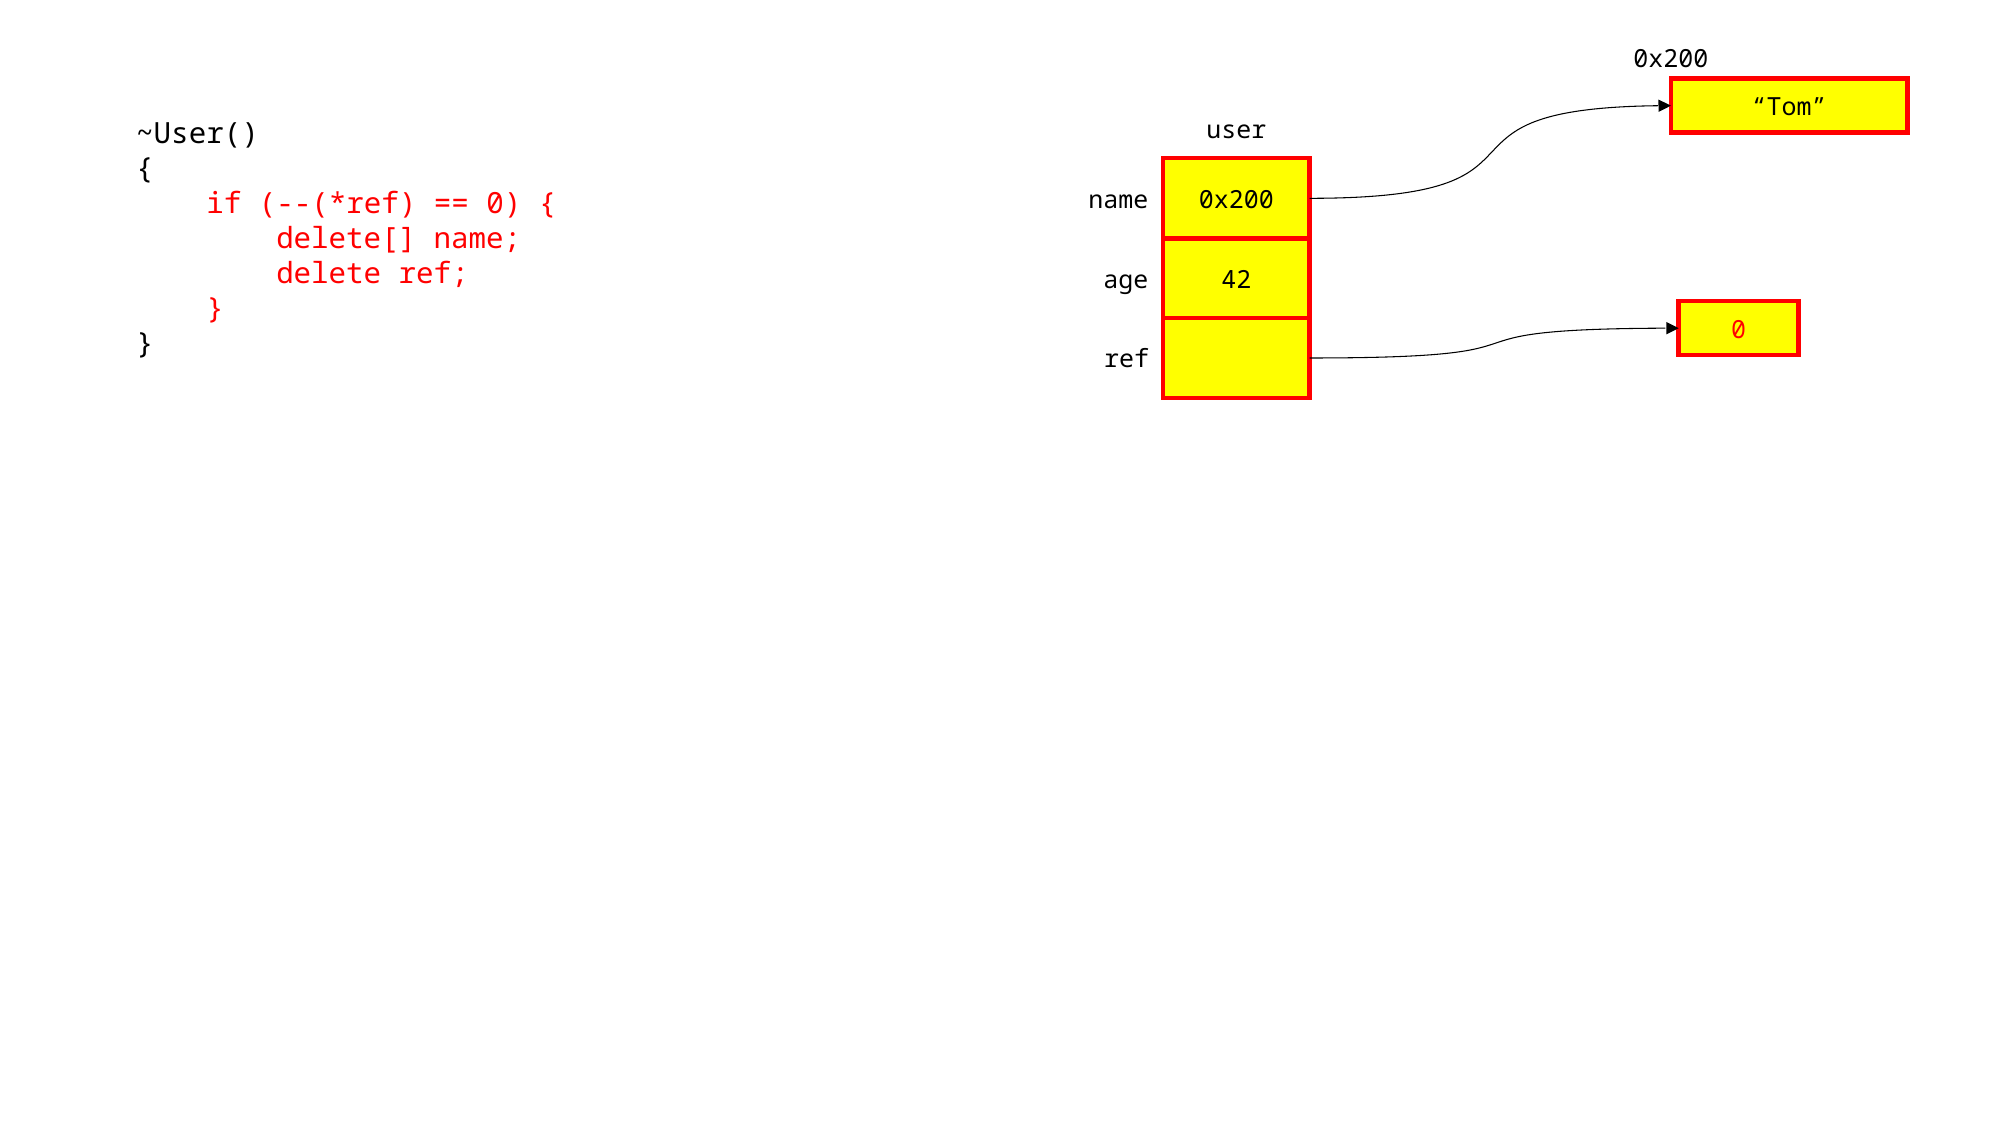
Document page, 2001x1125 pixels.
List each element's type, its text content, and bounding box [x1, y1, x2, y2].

text_box 0 [1678, 300, 1799, 356]
text_box 0x200 [1613, 34, 1728, 80]
text_box name [1052, 175, 1164, 221]
text_box “Tom” [1670, 78, 1908, 134]
text_box user [1179, 106, 1294, 151]
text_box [1309, 105, 1671, 199]
text_box ref [1050, 335, 1164, 380]
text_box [1309, 328, 1679, 358]
text_box ~User() { if (--(*ref) == 0) { delete[] name; delete ref; } } [51, 106, 1052, 367]
text_box 0x200 [1162, 157, 1311, 237]
text_box 42 [1162, 237, 1311, 317]
text_box age [1052, 255, 1164, 301]
text_box [1162, 317, 1311, 399]
